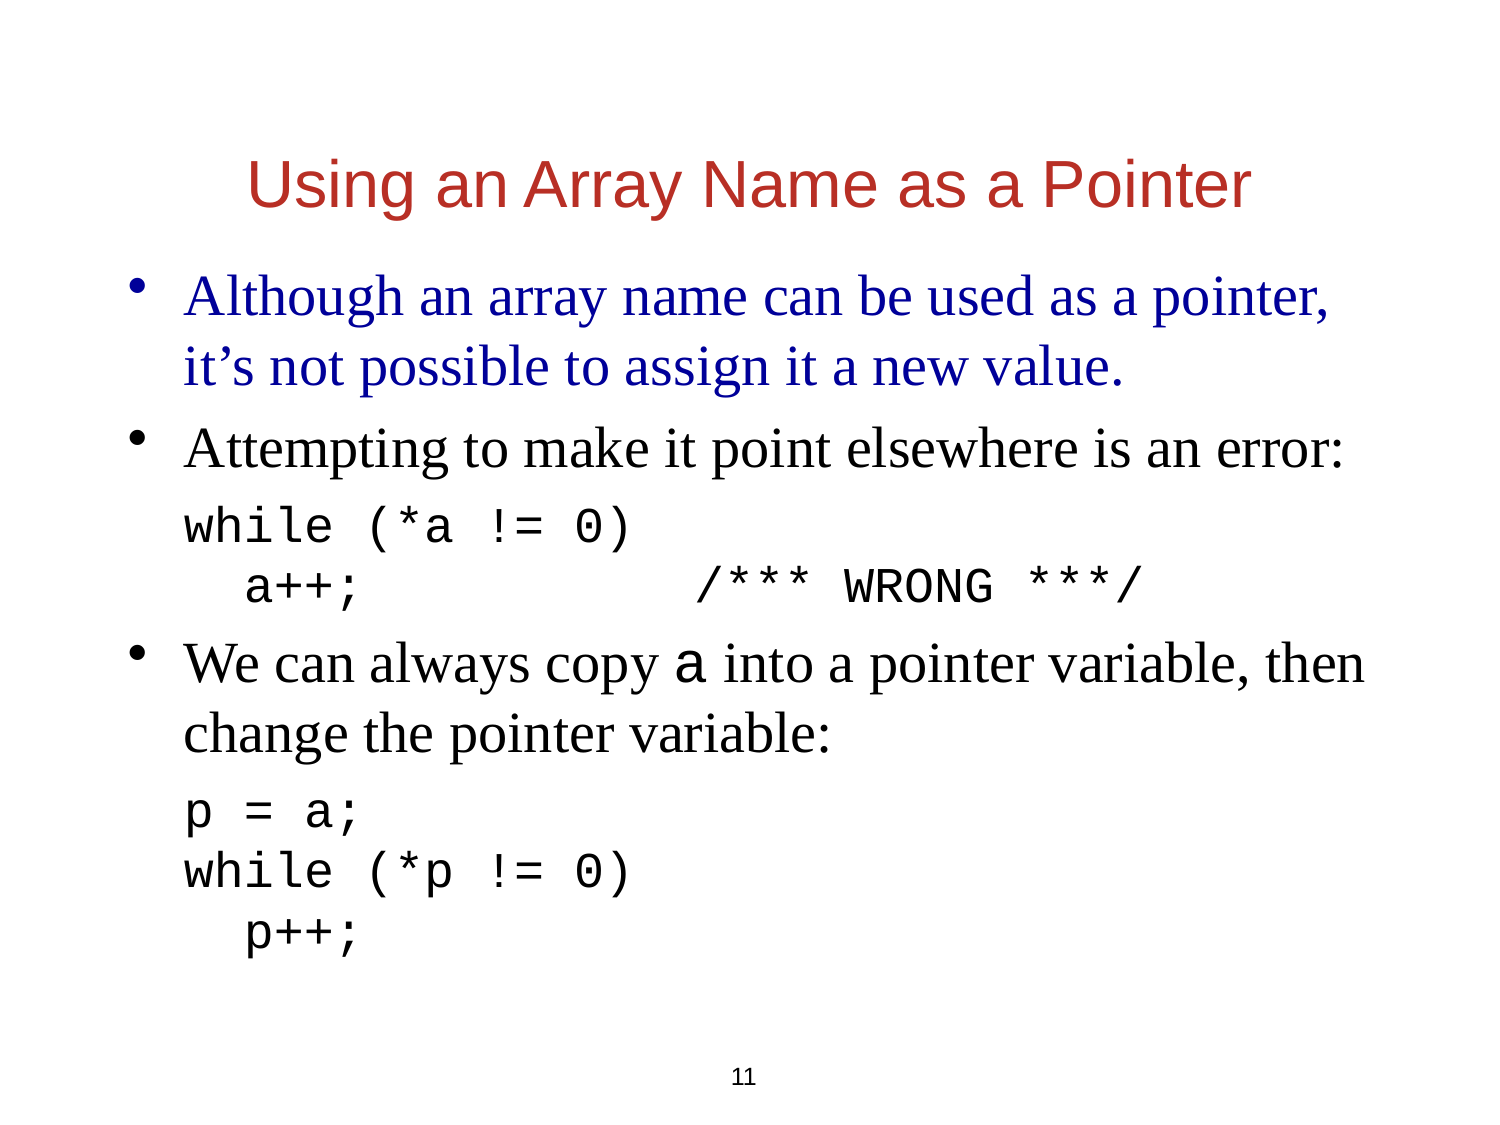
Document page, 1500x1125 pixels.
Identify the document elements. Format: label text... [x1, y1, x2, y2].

slide_number 11 [687, 1049, 801, 1101]
title Using an Array Name as a Pointer [112, 125, 1388, 238]
list Although an array name can be used as a pointer, it’s not possible to assign it a new value. Attempting to make it point elsewhere is an error: while (*a != 0) a++; /*** WRONG ***/ We can always copy a into a pointer variable, then change the pointer variable: p = a; while (*p != 0) p++; [112, 249, 1388, 1038]
